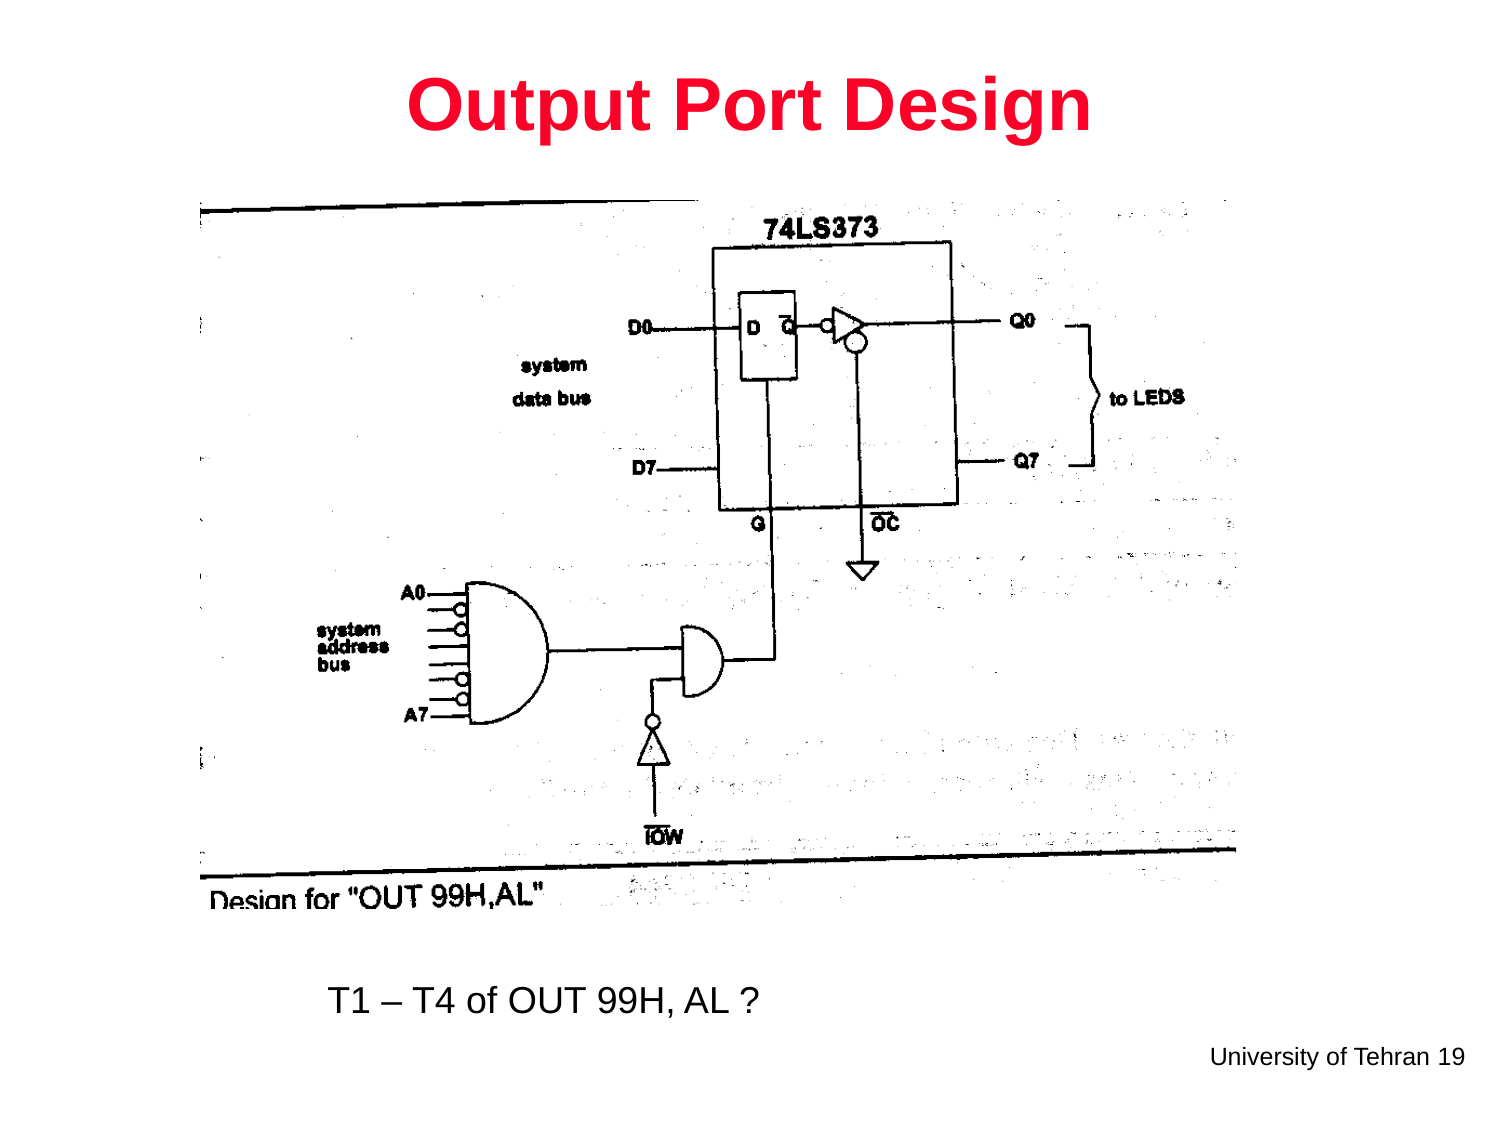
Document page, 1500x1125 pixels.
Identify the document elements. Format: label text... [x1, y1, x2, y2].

title Output Port Design [162, 12, 1338, 200]
picture [199, 199, 1237, 910]
text_box T1 – T4 of OUT 99H, AL ? [312, 968, 775, 1029]
